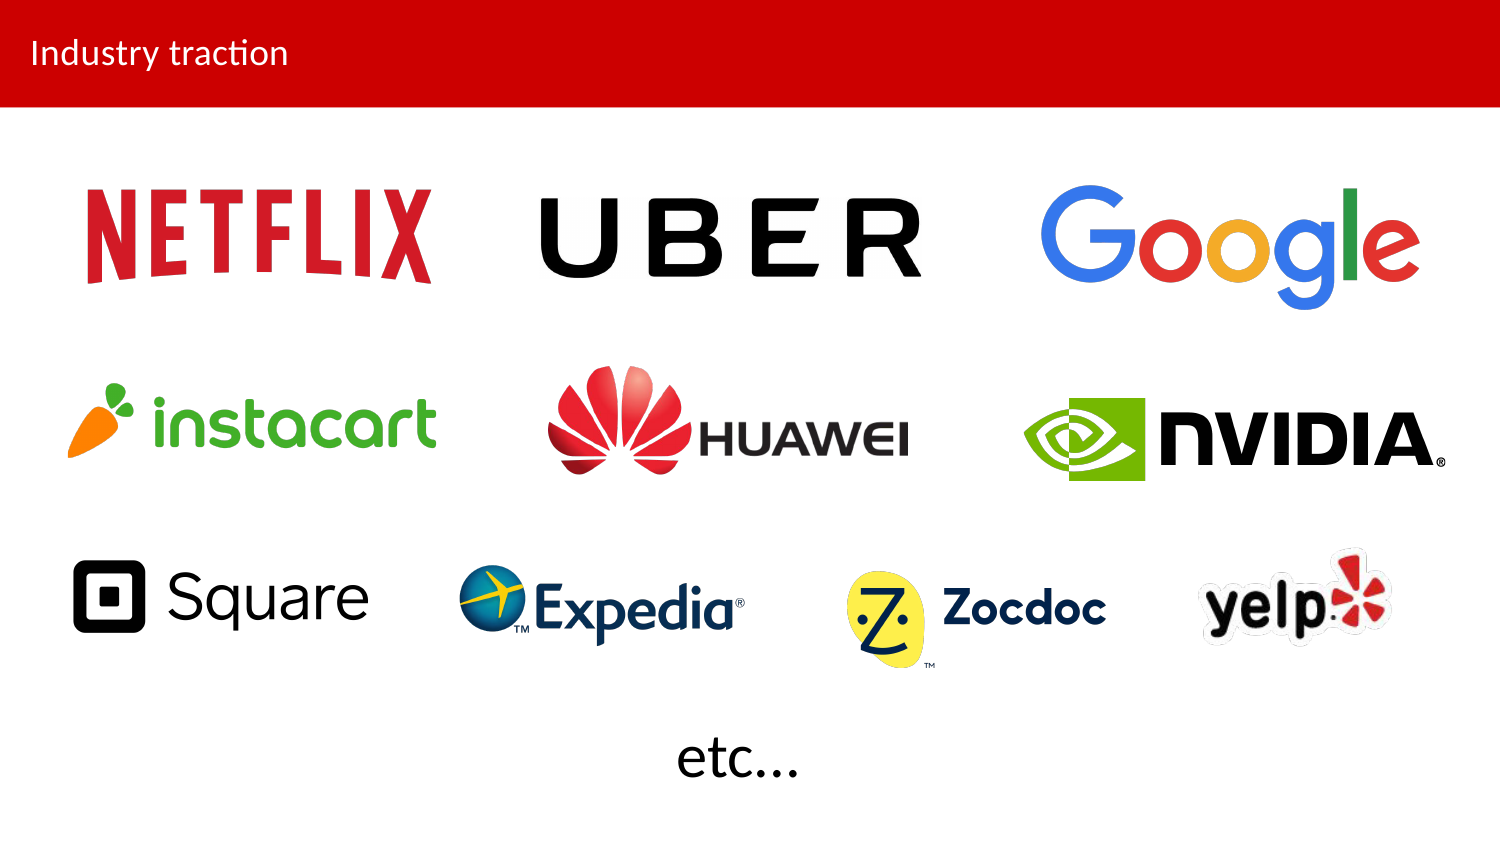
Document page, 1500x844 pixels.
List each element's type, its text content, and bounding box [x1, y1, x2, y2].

text_box [67, 383, 438, 458]
text_box [810, 535, 1142, 704]
title Industry traction [28, 25, 297, 169]
text_box [456, 564, 748, 647]
text_box [1164, 512, 1427, 682]
text_box [539, 197, 922, 279]
text_box [62, 174, 457, 299]
text_box [539, 353, 922, 490]
text_box [1026, 162, 1432, 332]
text_box etc... [674, 713, 806, 791]
text_box [72, 559, 369, 634]
text_box [0, 107, 1500, 844]
text_box [1023, 398, 1446, 481]
text_box [0, 0, 1500, 107]
